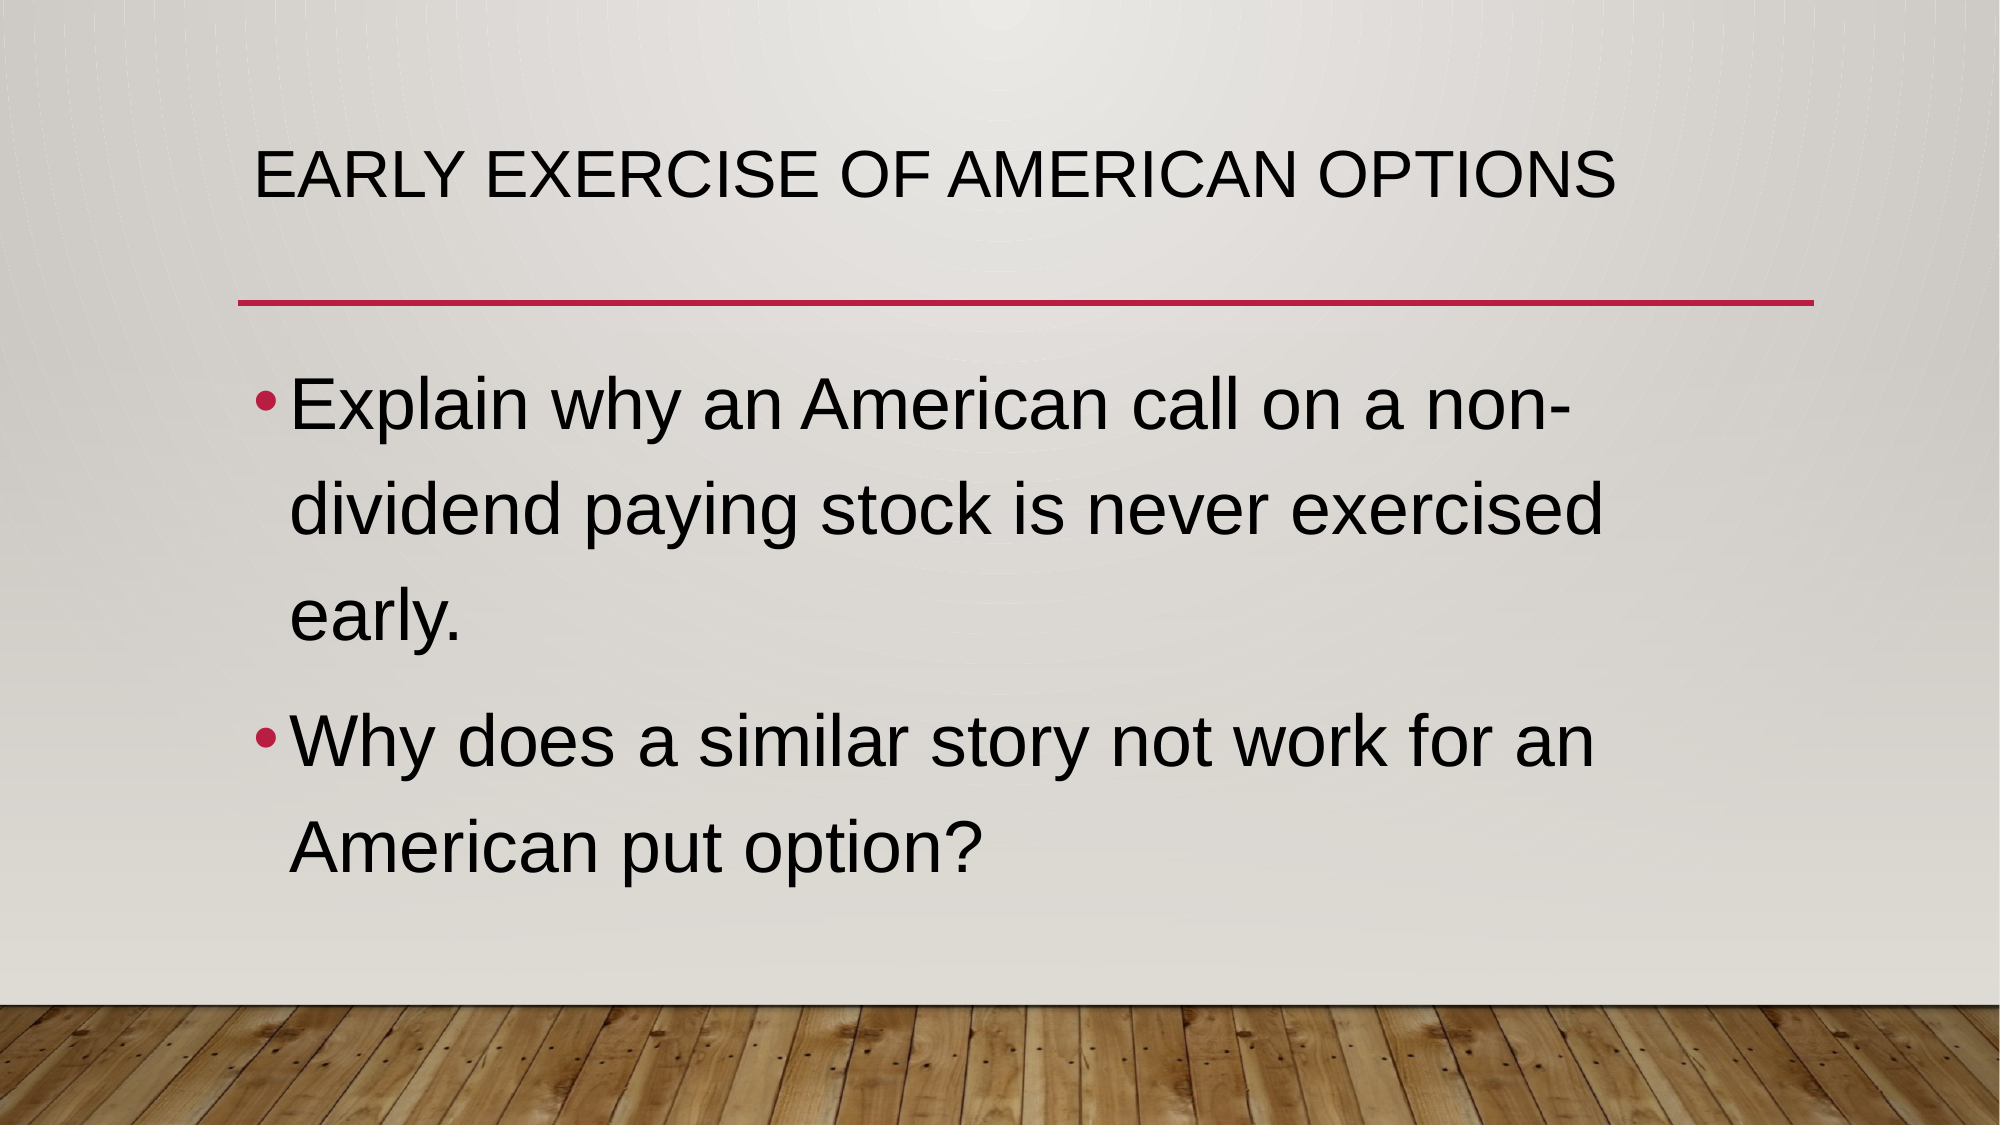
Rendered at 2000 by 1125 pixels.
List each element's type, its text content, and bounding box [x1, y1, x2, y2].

list Explain why an American call on a non-dividend paying stock is never exercised early. Why does a similar story not work for an American put option? [238, 330, 1813, 897]
picture [0, 1005, 2000, 1125]
title Early exercise of American options [238, 131, 1813, 305]
